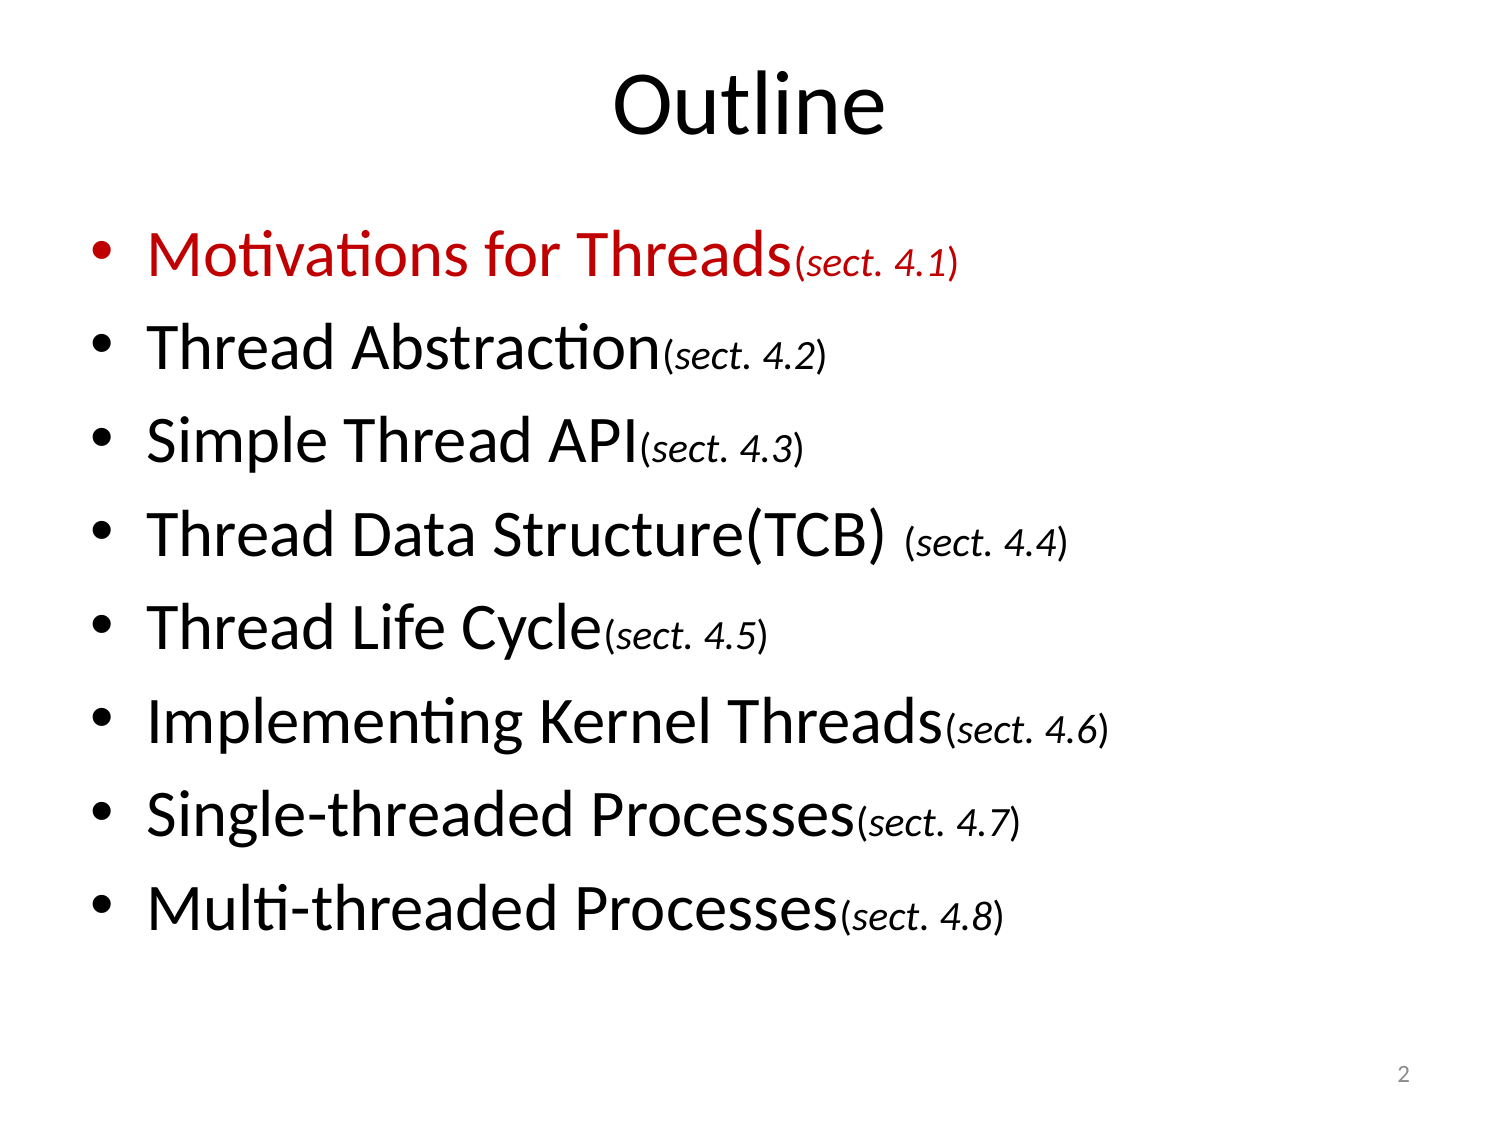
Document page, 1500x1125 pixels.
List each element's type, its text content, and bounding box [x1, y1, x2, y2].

list Motivations for Threads(sect. 4.1) Thread Abstraction(sect. 4.2) Simple Thread API(sect. 4.3) Thread Data Structure(TCB) (sect. 4.4) Thread Life Cycle(sect. 4.5) Implementing Kernel Threads(sect. 4.6) Single-threaded Processes(sect. 4.7) Multi-threaded Processes(sect. 4.8) [75, 201, 1425, 1005]
title Outline [75, 22, 1425, 173]
slide_number 2 [1074, 1042, 1425, 1103]
